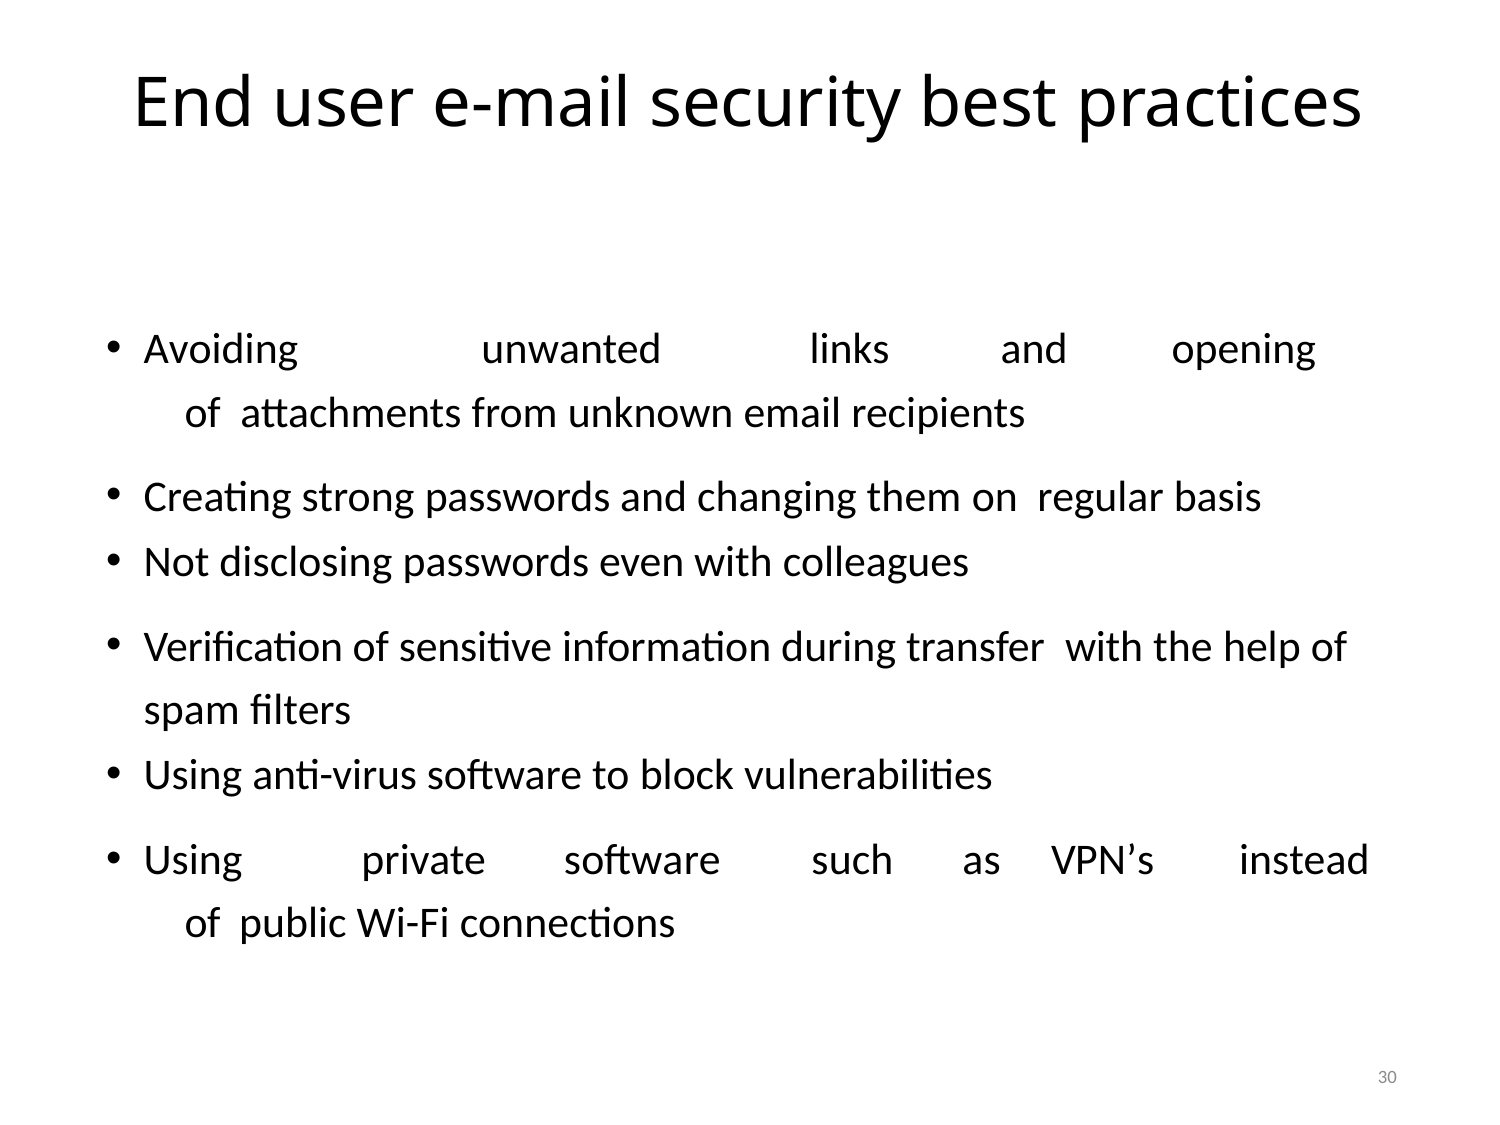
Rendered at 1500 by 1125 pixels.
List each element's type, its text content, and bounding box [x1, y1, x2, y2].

slide_number 30 [1059, 746, 1397, 1125]
list Avoiding unwanted links and opening of attachments from unknown email recipients Creating strong passwords and changing them on regular basis Not disclosing passwords even with colleagues Verification of sensitive information during transfer with the help of spam filters Using anti-virus software to block vulnerabilities Using private software such as VPN’s instead of public Wi-Fi connections [103, 299, 1397, 948]
title End user e-mail security best practices [130, 2, 1370, 193]
